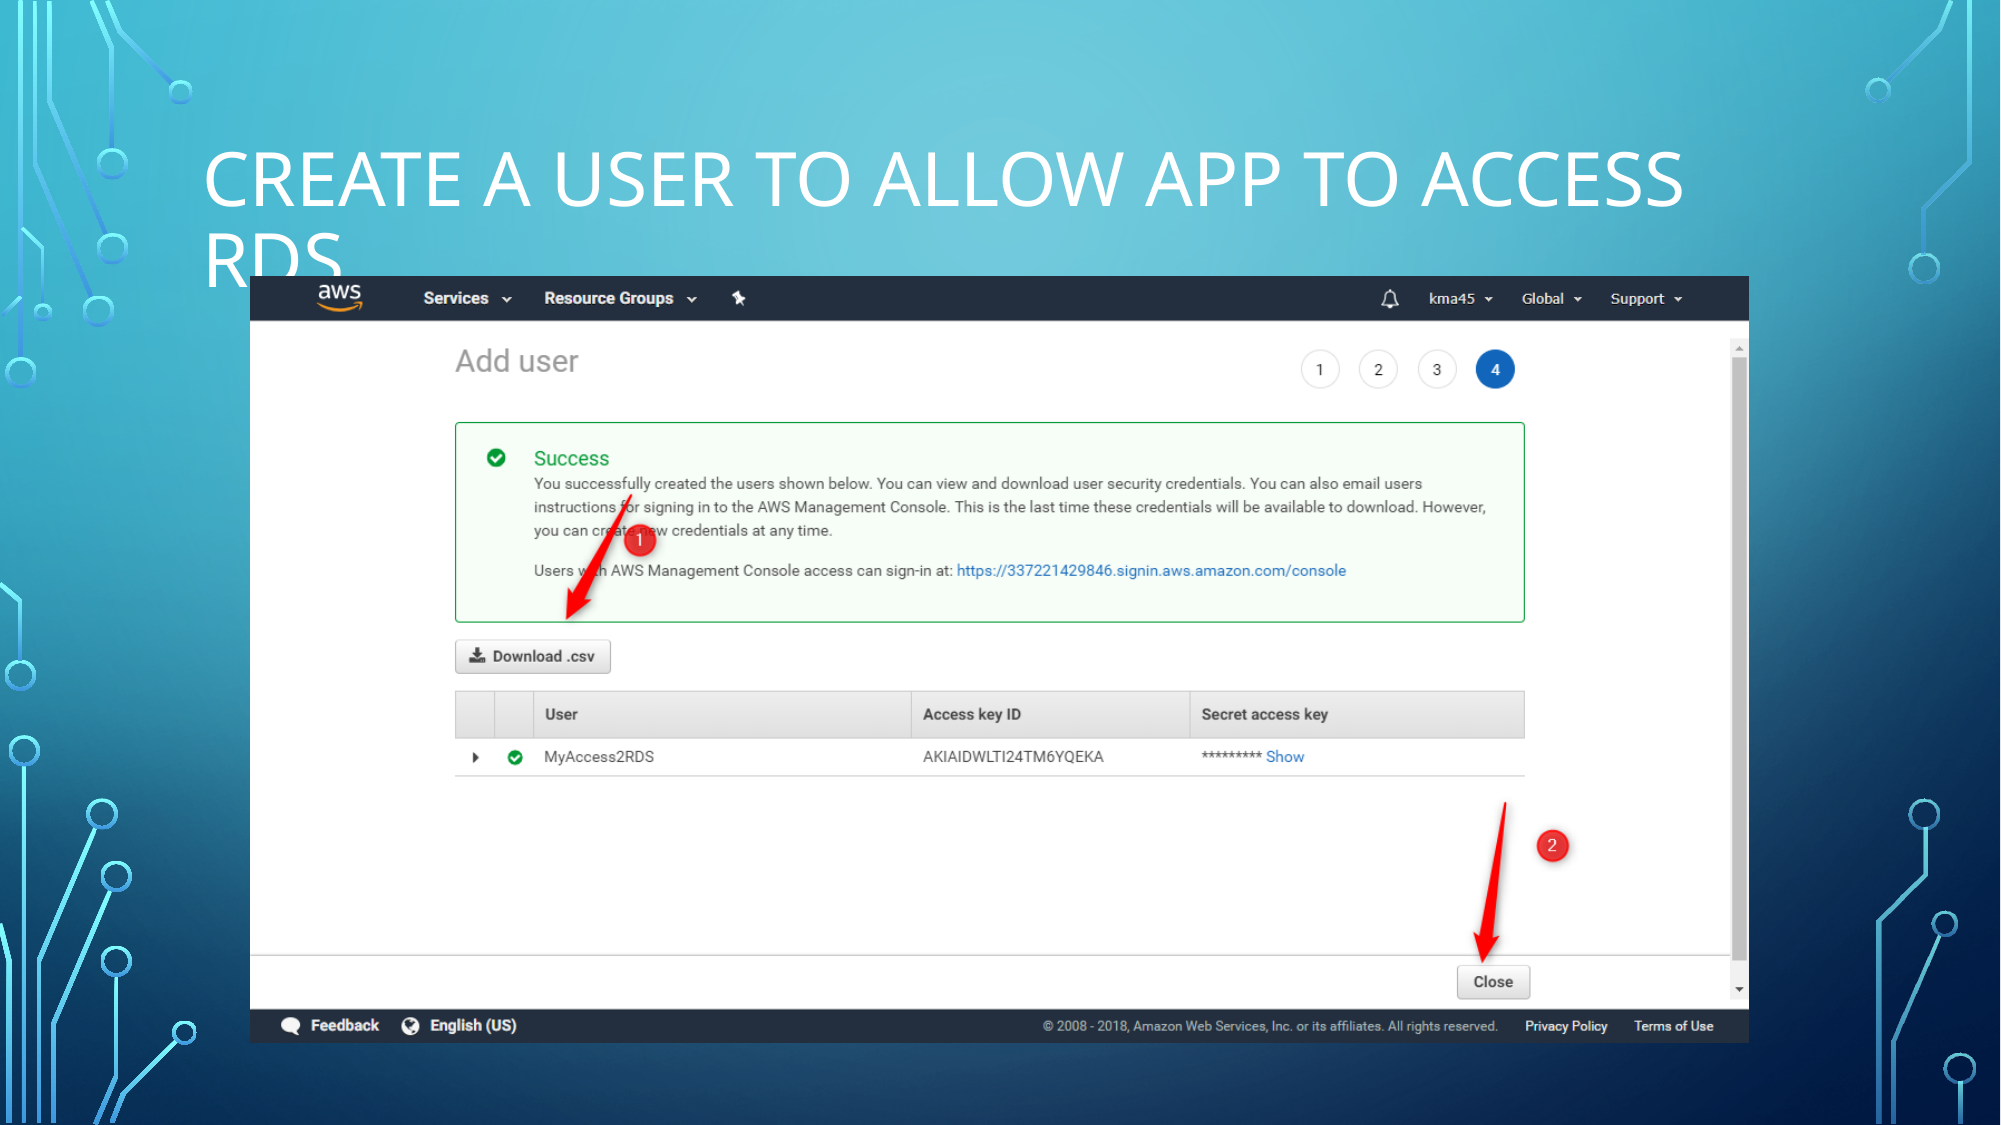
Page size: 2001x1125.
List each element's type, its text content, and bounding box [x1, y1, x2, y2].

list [250, 275, 1749, 1043]
title Create a User to Allow App to Access RDS [187, 101, 1813, 344]
